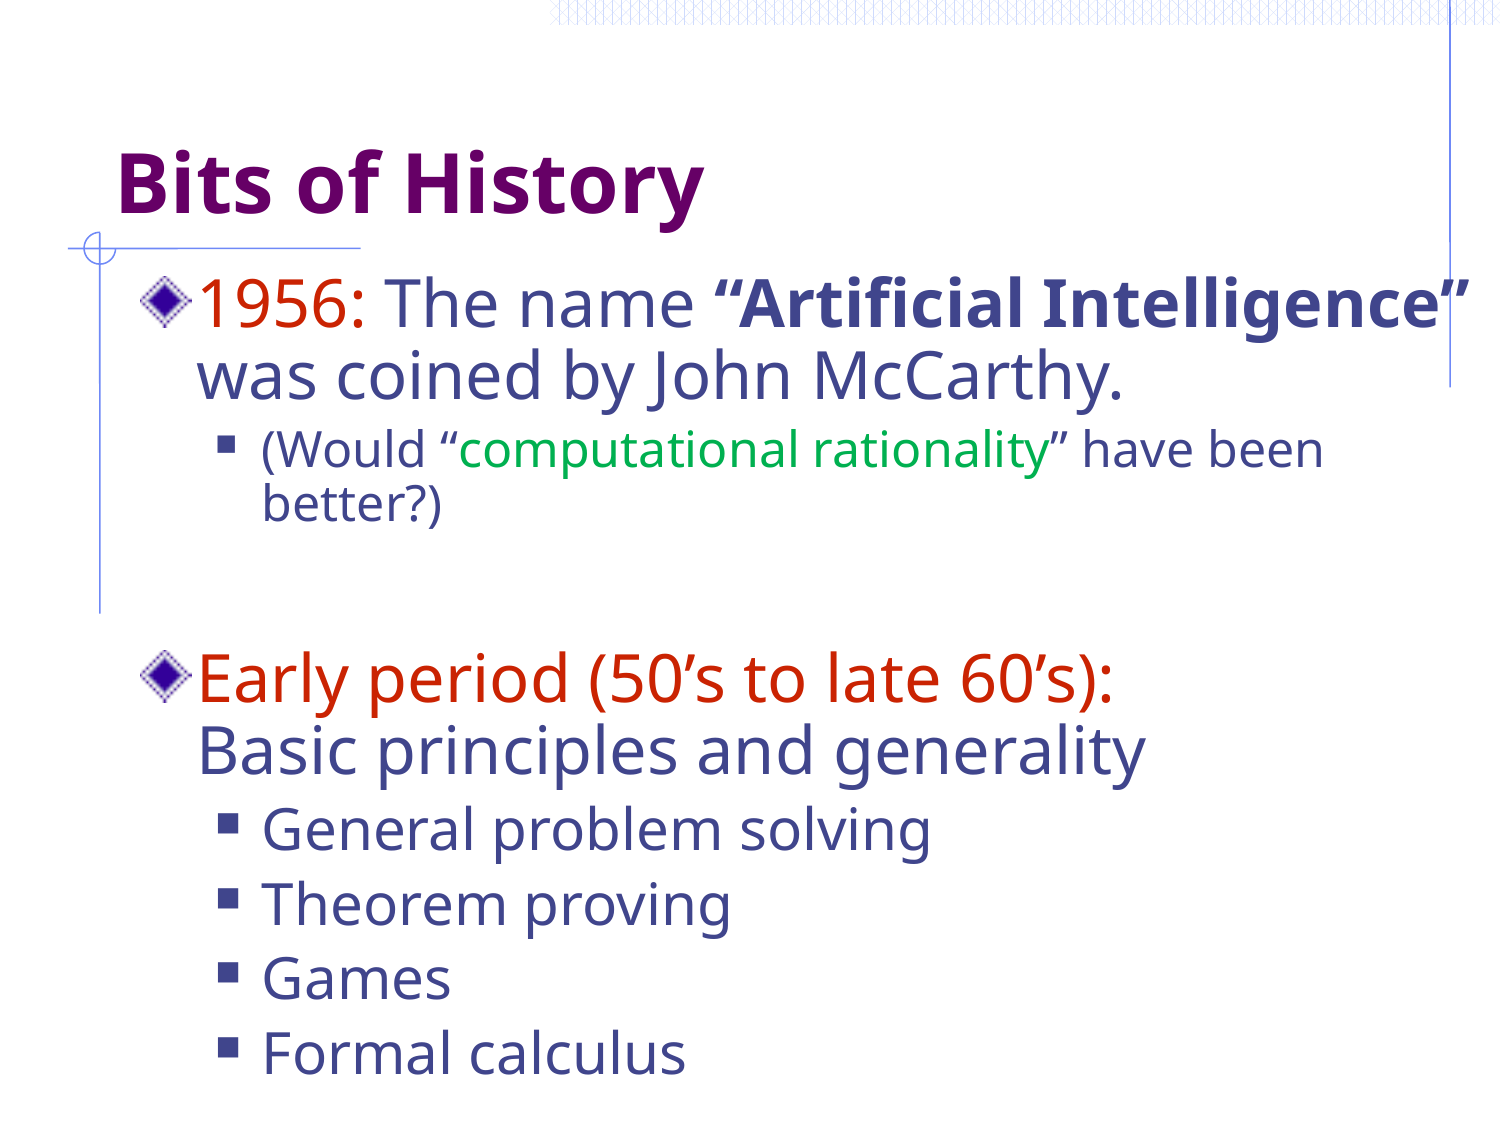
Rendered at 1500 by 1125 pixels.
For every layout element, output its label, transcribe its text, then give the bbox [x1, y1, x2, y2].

list 1956: The name “Artificial Intelligence” was coined by John McCarthy. (Would “computational rationality” have been better?) Early period (50’s to late 60’s): Basic principles and generality General problem solving Theorem proving Games Formal calculus [125, 262, 1500, 1075]
title Bits of History [99, 50, 1375, 238]
picture [140, 276, 192, 328]
picture [140, 650, 192, 703]
